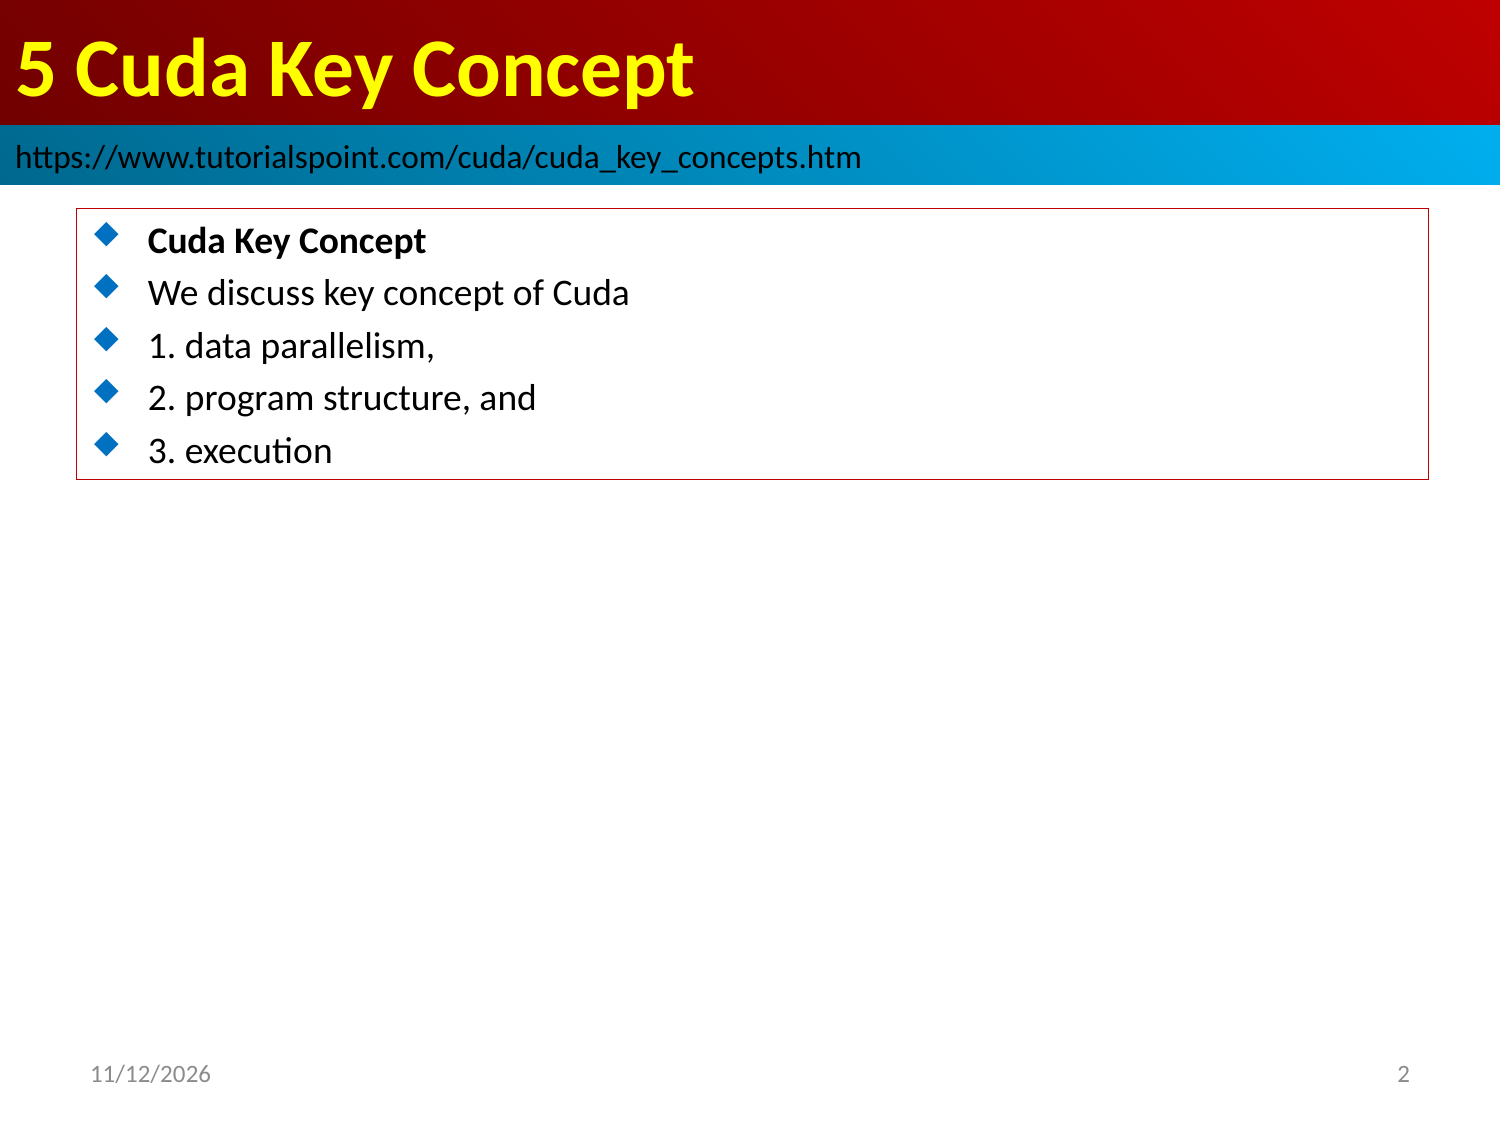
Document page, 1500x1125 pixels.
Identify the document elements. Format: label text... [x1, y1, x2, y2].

text_box https://www.tutorialspoint.com/cuda/cuda_key_concepts.htm [0, 125, 1500, 185]
title 5 Cuda Key Concept [0, 0, 1500, 125]
slide_number 2 [1074, 1042, 1425, 1103]
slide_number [75, 1042, 425, 1103]
subtitle Cuda Key Concept We discuss key concept of Cuda 1. data parallelism, 2. program structure, and 3. execution [76, 208, 1429, 480]
